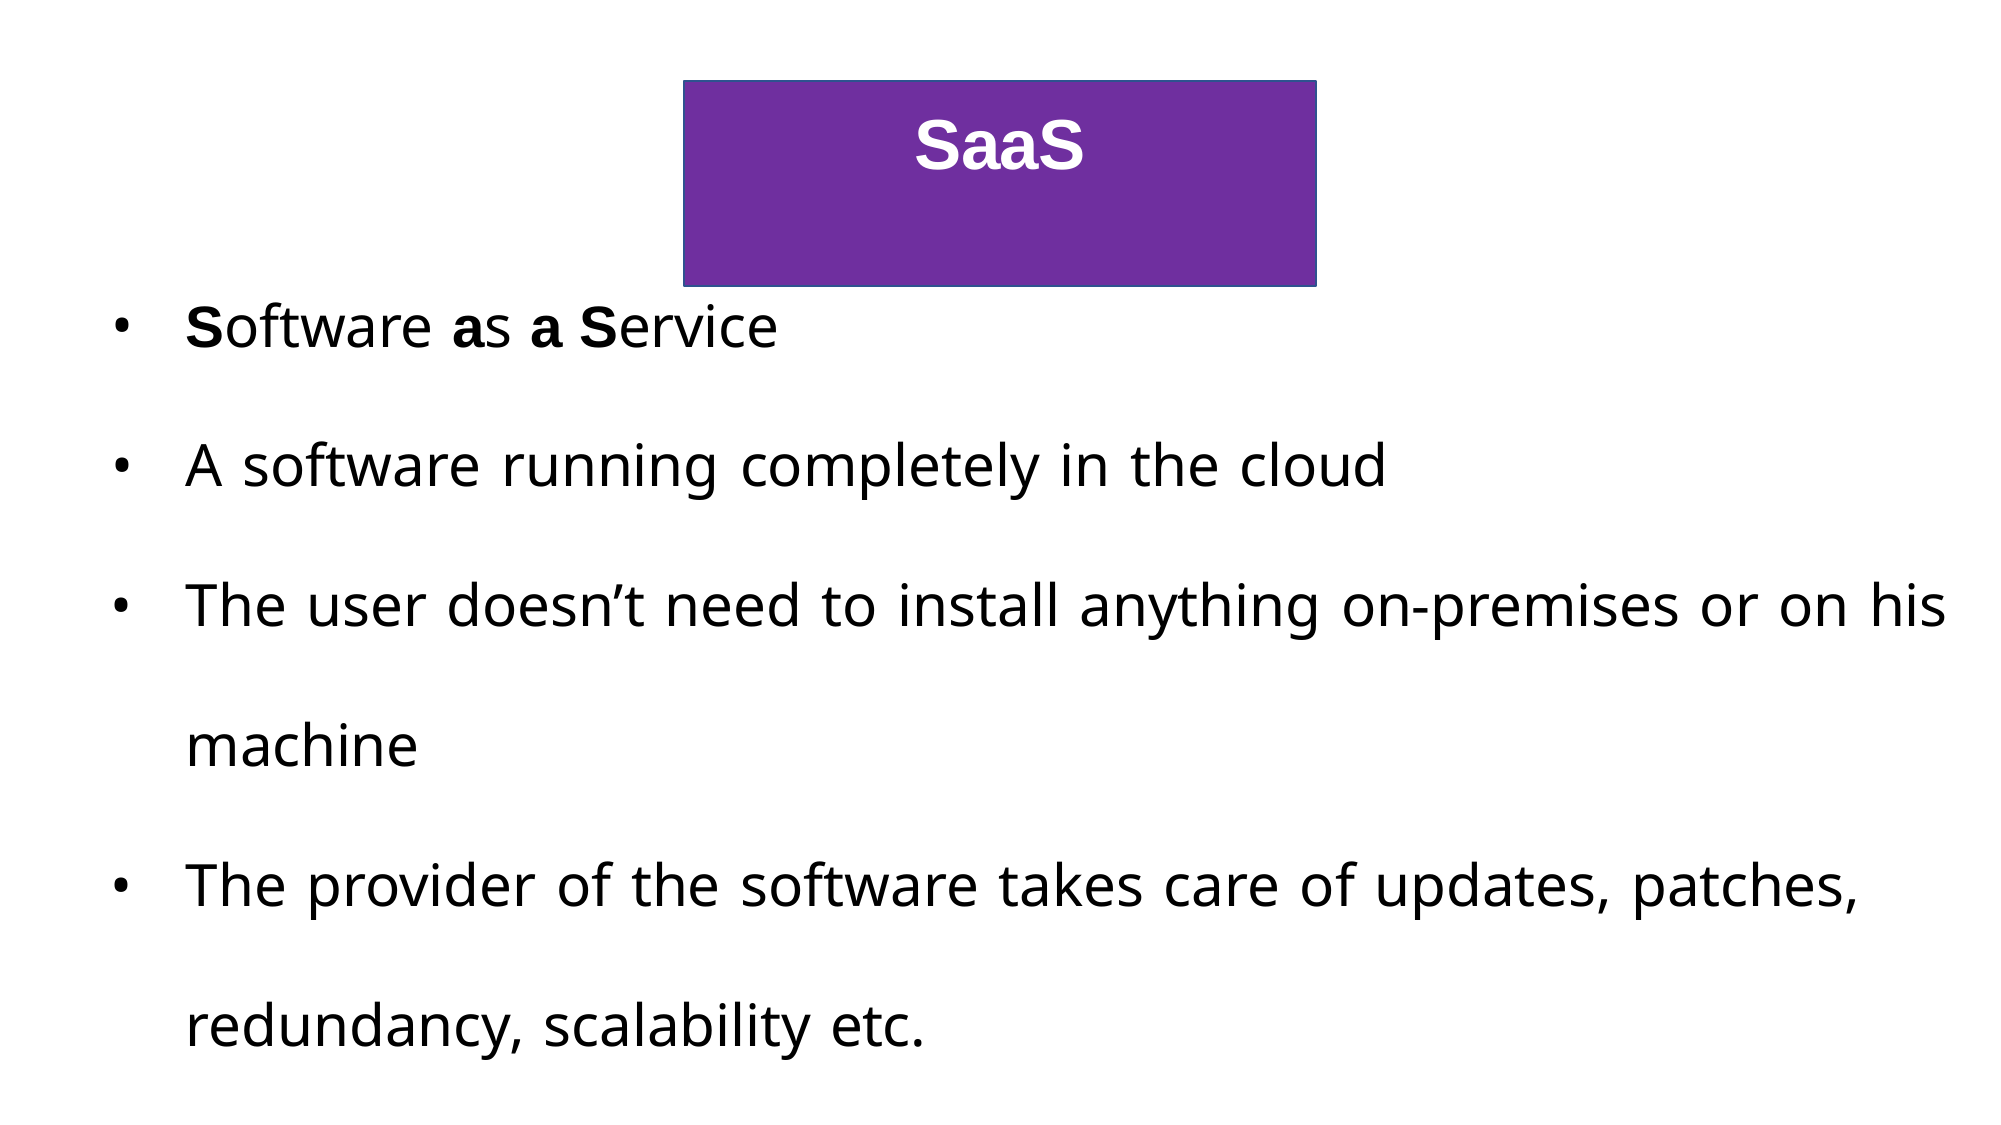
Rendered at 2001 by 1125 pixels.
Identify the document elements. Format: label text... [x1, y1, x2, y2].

title SaaS [683, 81, 1317, 286]
text_box Software as a Service A software running completely in the cloud The user doesn’t need to install anything on-premises or on his machine The provider of the software takes care of updates, patches, redundancy, scalability etc. [108, 286, 2000, 1059]
